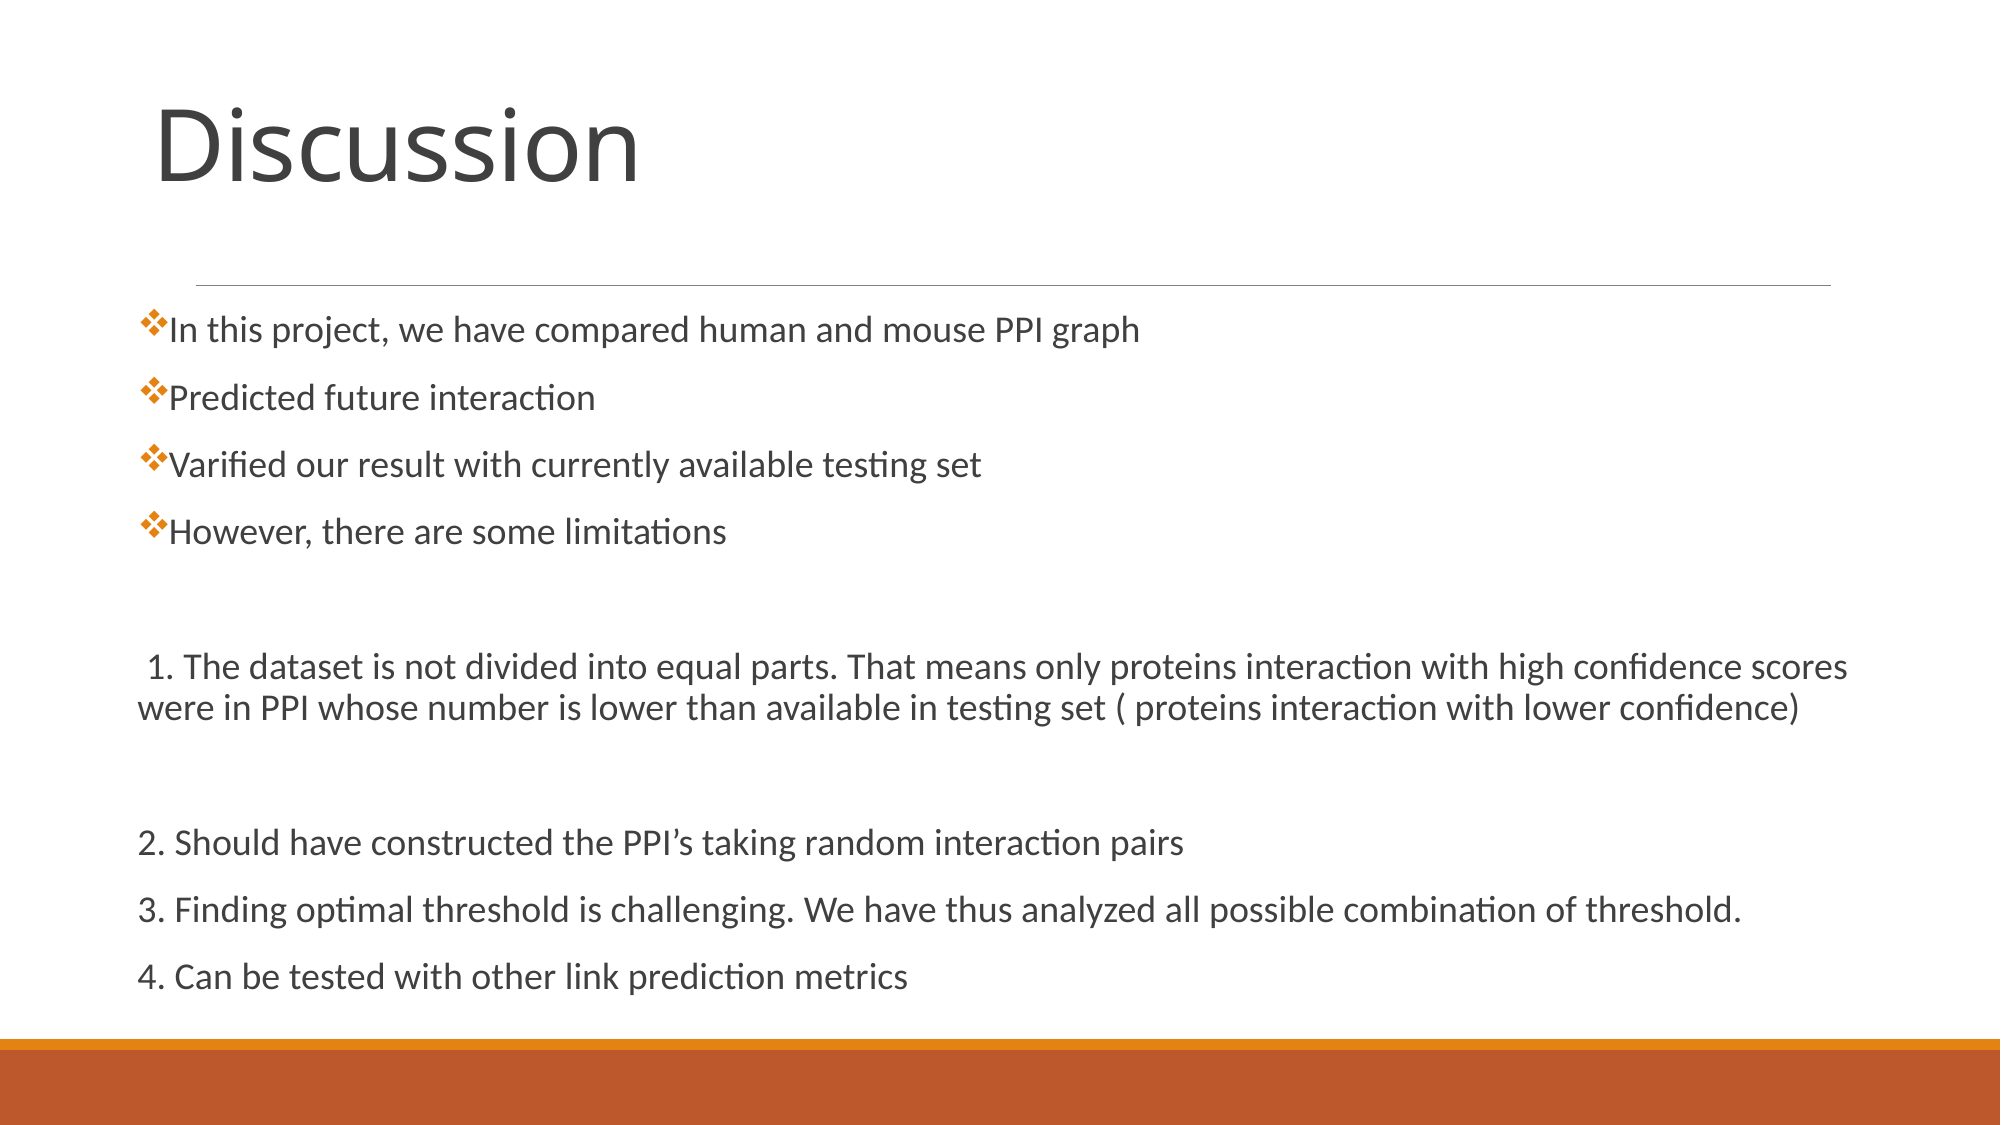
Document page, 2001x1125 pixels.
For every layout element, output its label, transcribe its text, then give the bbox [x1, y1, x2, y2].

title Discussion [137, 0, 1863, 210]
list In this project, we have compared human and mouse PPI graph Predicted future interaction Varified our result with currently available testing set However, there are some limitations 1. The dataset is not divided into equal parts. That means only proteins interaction with high confidence scores were in PPI whose number is lower than available in testing set ( proteins interaction with lower confidence) 2. Should have constructed the PPI’s taking random interaction pairs 3. Finding optimal threshold is challenging. We have thus analyzed all possible combination of threshold. 4. Can be tested with other link prediction metrics [137, 302, 1863, 1017]
